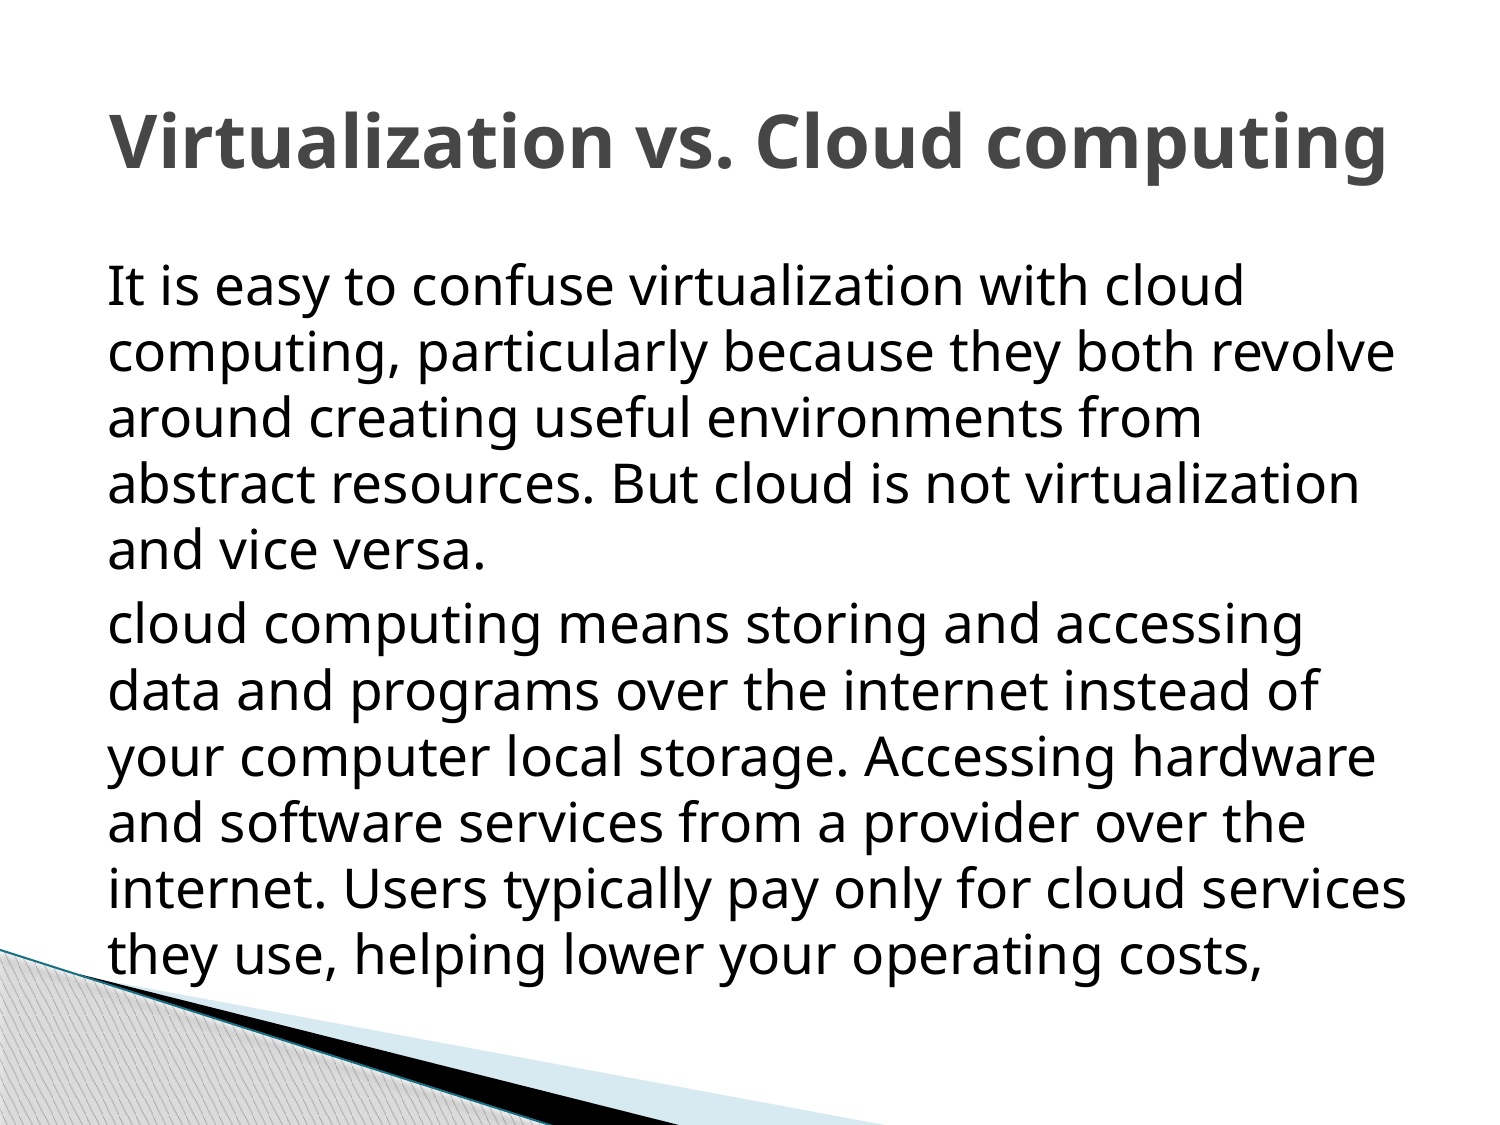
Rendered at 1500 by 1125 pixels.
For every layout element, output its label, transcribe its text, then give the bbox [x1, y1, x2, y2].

list It is easy to confuse virtualization with cloud computing, particularly because they both revolve around creating useful environments from abstract resources. But cloud is not virtualization and vice versa. cloud computing means storing and accessing data and programs over the internet instead of your computer local storage. Accessing hardware and software services from a provider over the internet. Users typically pay only for cloud services they use, helping lower your operating costs, [75, 243, 1425, 1024]
title Virtualization vs. Cloud computing [75, 45, 1425, 233]
